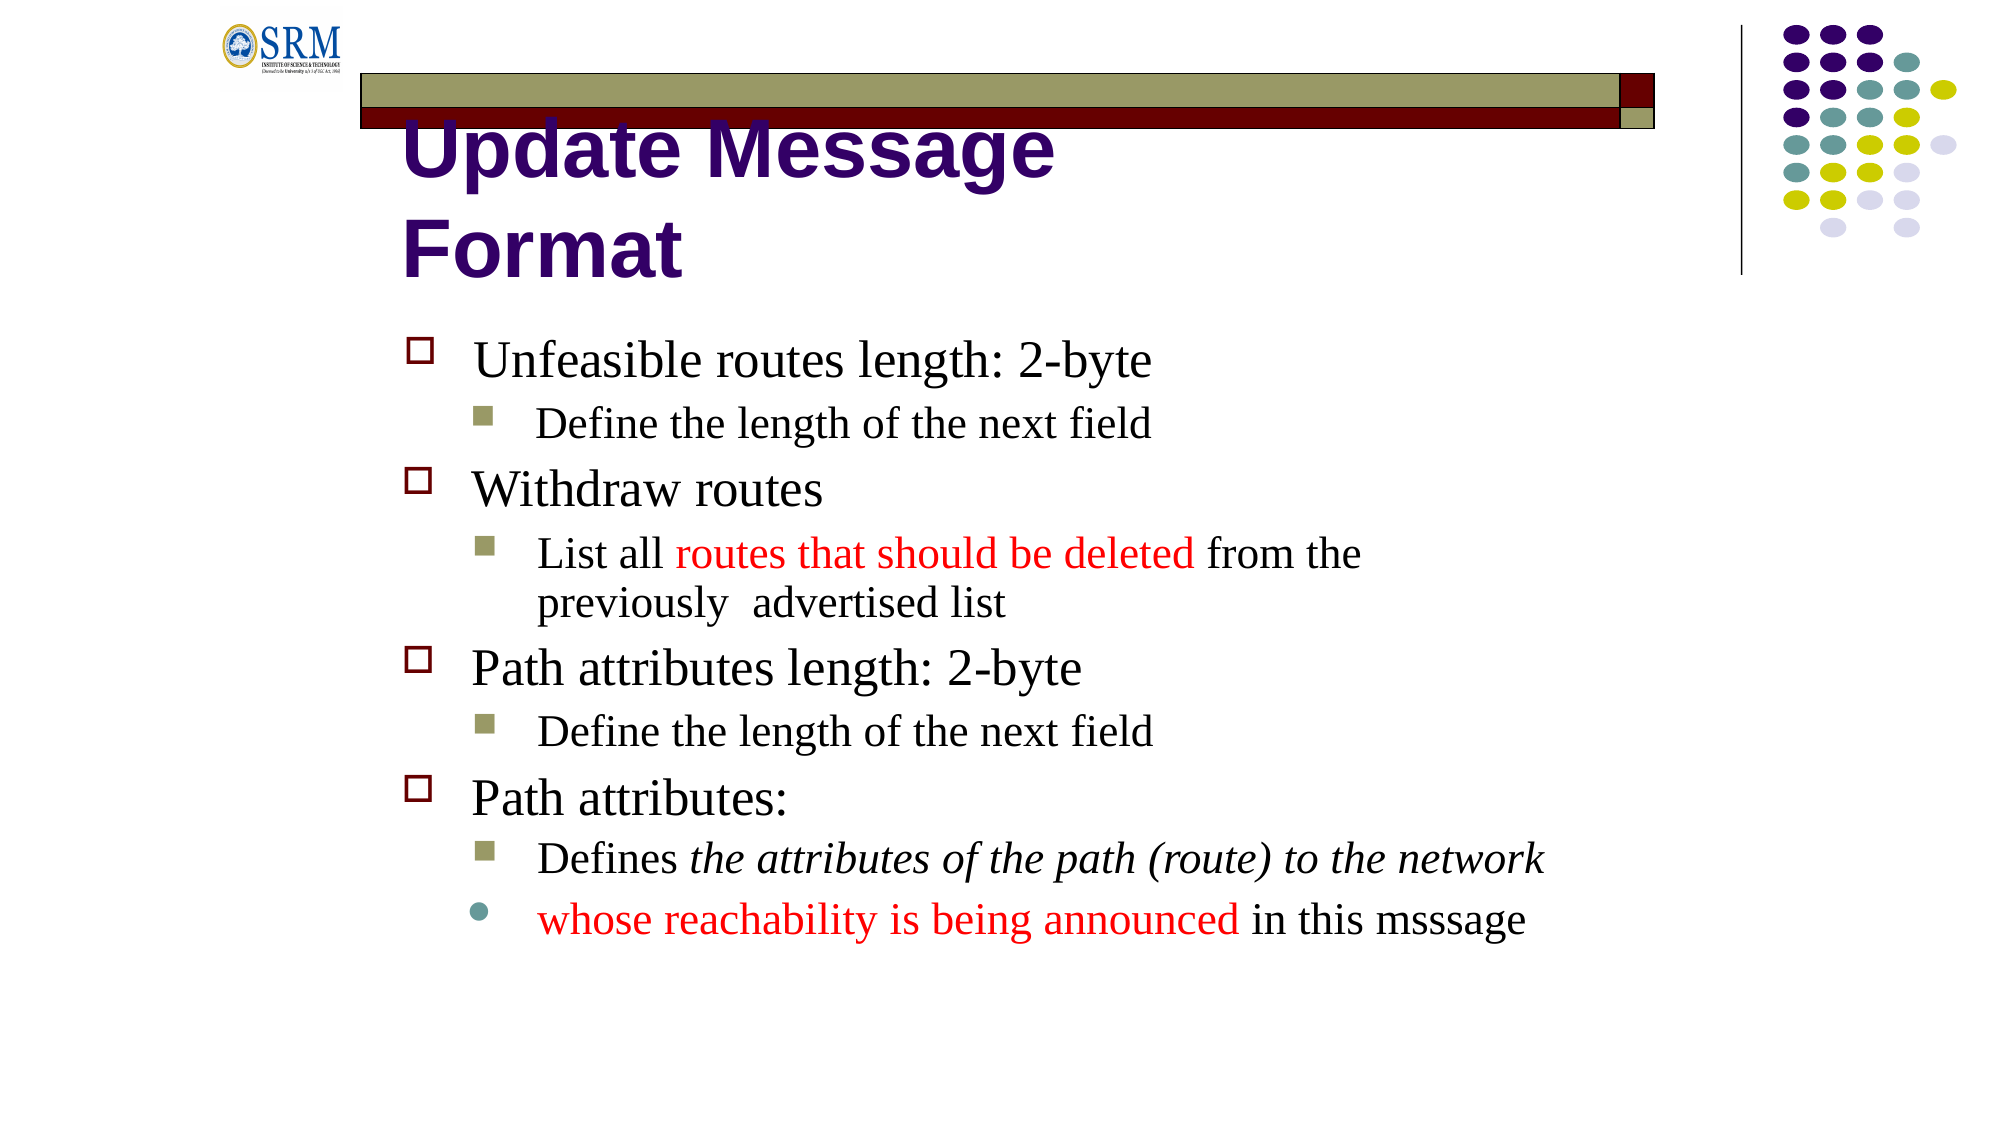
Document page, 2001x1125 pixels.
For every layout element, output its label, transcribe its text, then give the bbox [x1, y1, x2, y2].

table_cell [1621, 108, 1653, 128]
text_box Unfeasible routes length: 2-byte Define the length of the next field Withdraw routes List all routes that should be deleted from the previously advertised list Path attributes length: 2-byte Define the length of the next field Path attributes: Defines the attributes of the path (route) to the network whose reachability is being announced in this msssage [399, 315, 1565, 944]
table_header [362, 74, 1619, 107]
title Update Message Format [399, 92, 1217, 294]
table_cell [1217, 108, 1619, 128]
picture [220, 5, 343, 92]
table_cell [362, 108, 399, 128]
table_header [1621, 74, 1653, 107]
